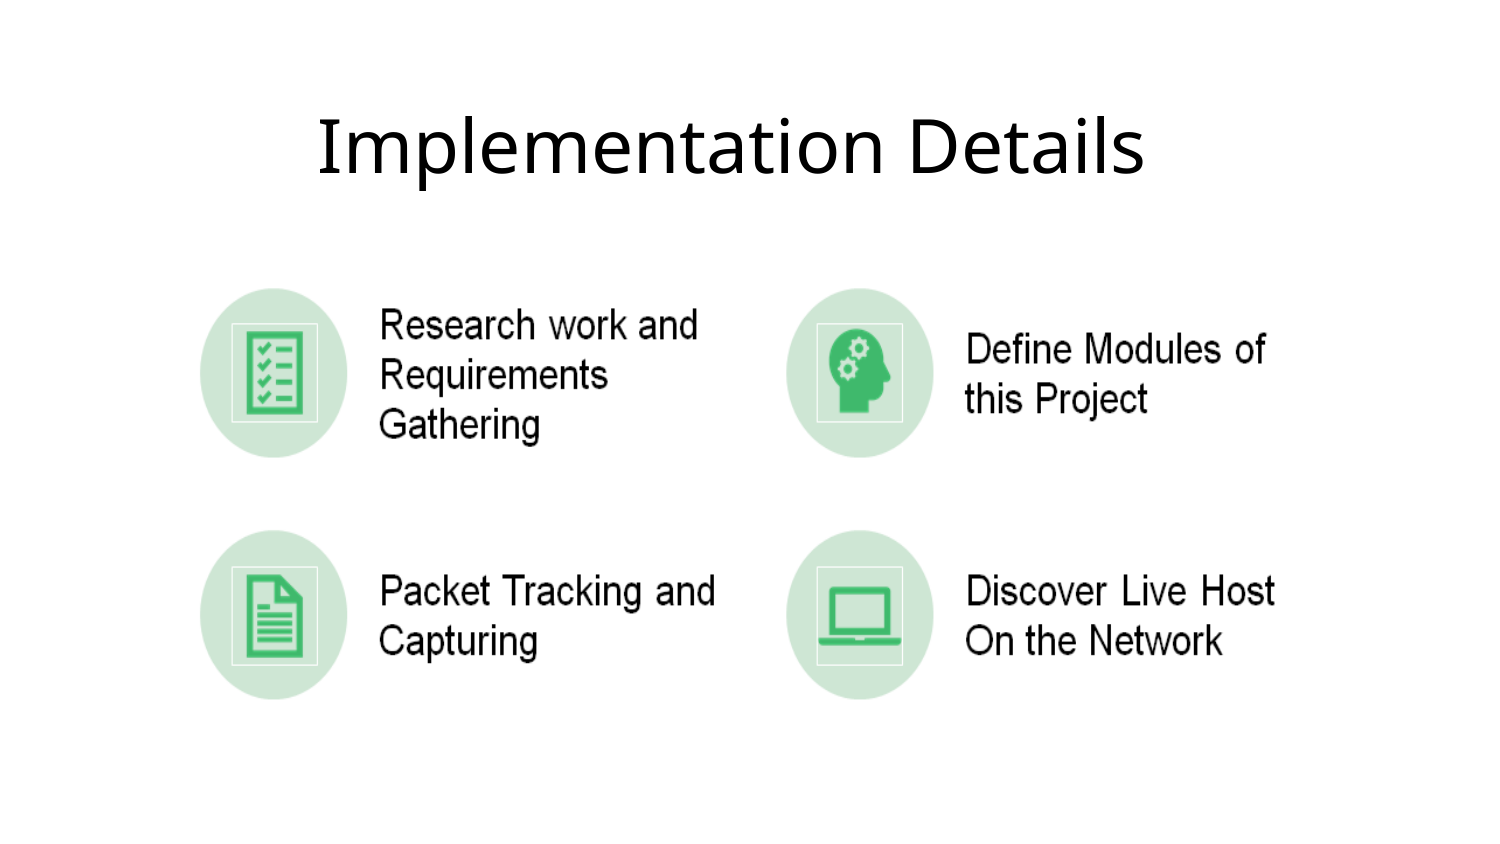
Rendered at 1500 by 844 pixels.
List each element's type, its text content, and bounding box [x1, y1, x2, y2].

title Implementation Details [302, 84, 1198, 178]
picture [101, 279, 1411, 709]
